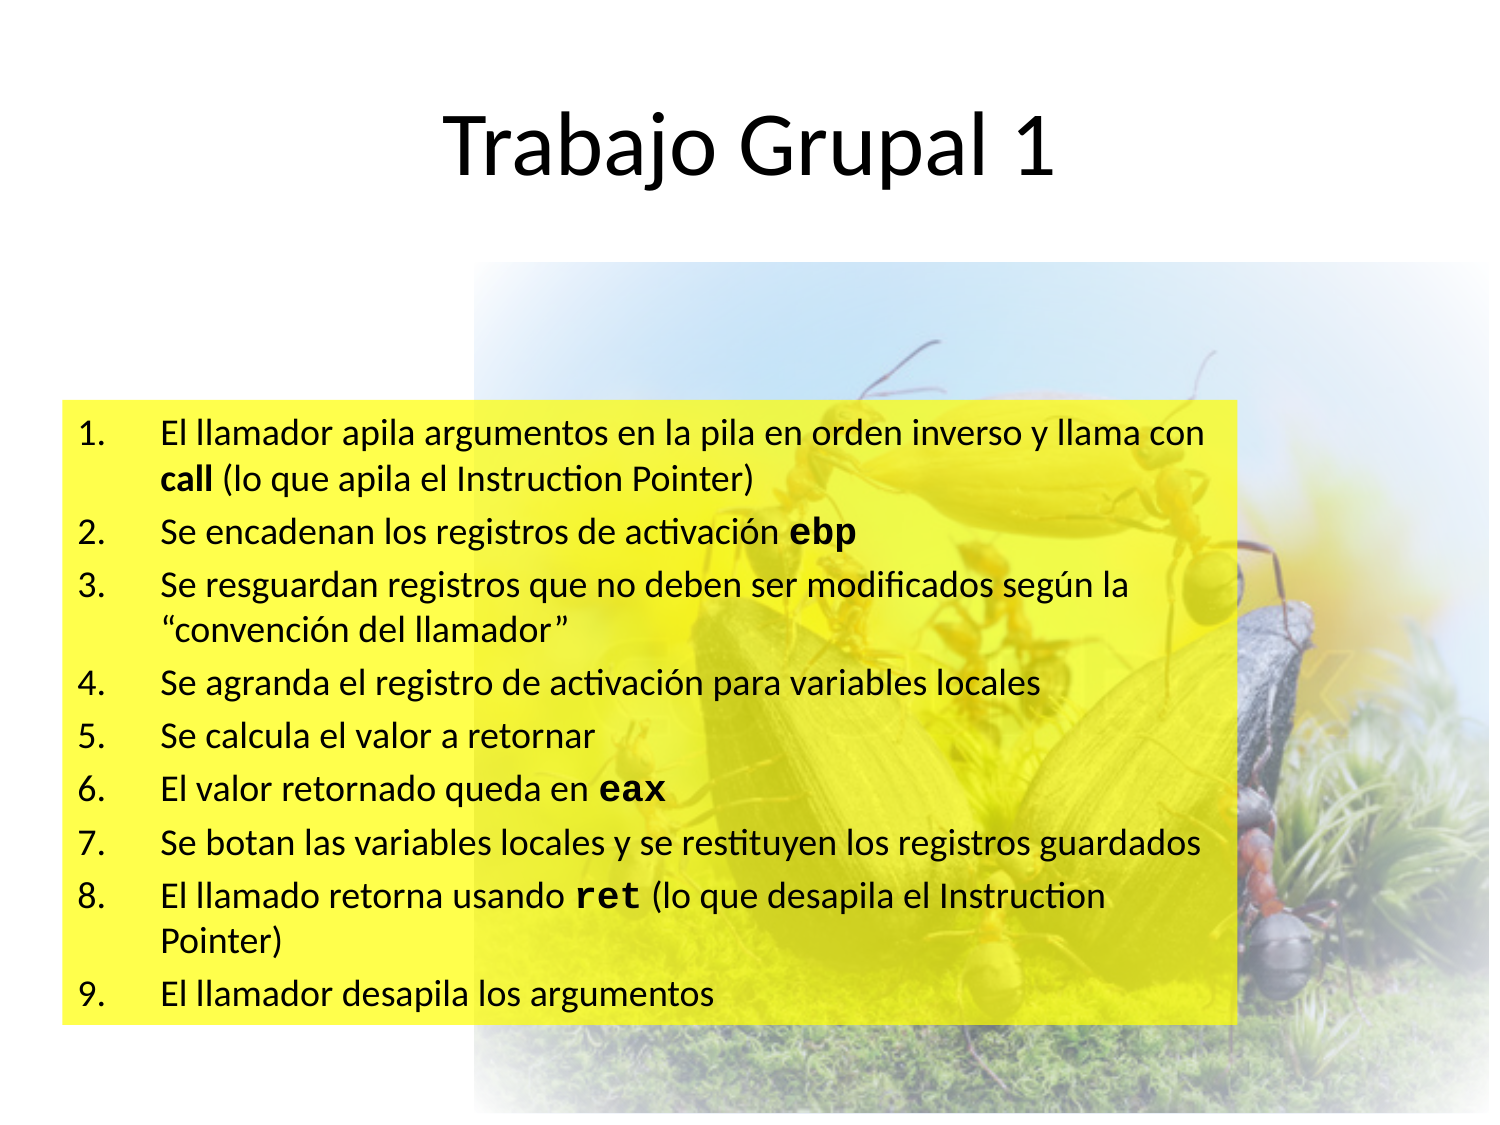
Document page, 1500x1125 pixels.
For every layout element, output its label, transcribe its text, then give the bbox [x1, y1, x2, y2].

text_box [474, 262, 1489, 1114]
text_box El llamador apila argumentos en la pila en orden inverso y llama con call (lo que apila el Instruction Pointer) Se encadenan los registros de activación ebp Se resguardan registros que no deben ser modificados según la “convención del llamador” Se agranda el registro de activación para variables locales Se calcula el valor a retornar El valor retornado queda en eax Se botan las variables locales y se restituyen los registros guardados El llamado retorna usando ret (lo que desapila el Instruction Pointer) El llamador desapila los argumentos [62, 399, 469, 1025]
title Trabajo Grupal 1 [75, 45, 1425, 233]
